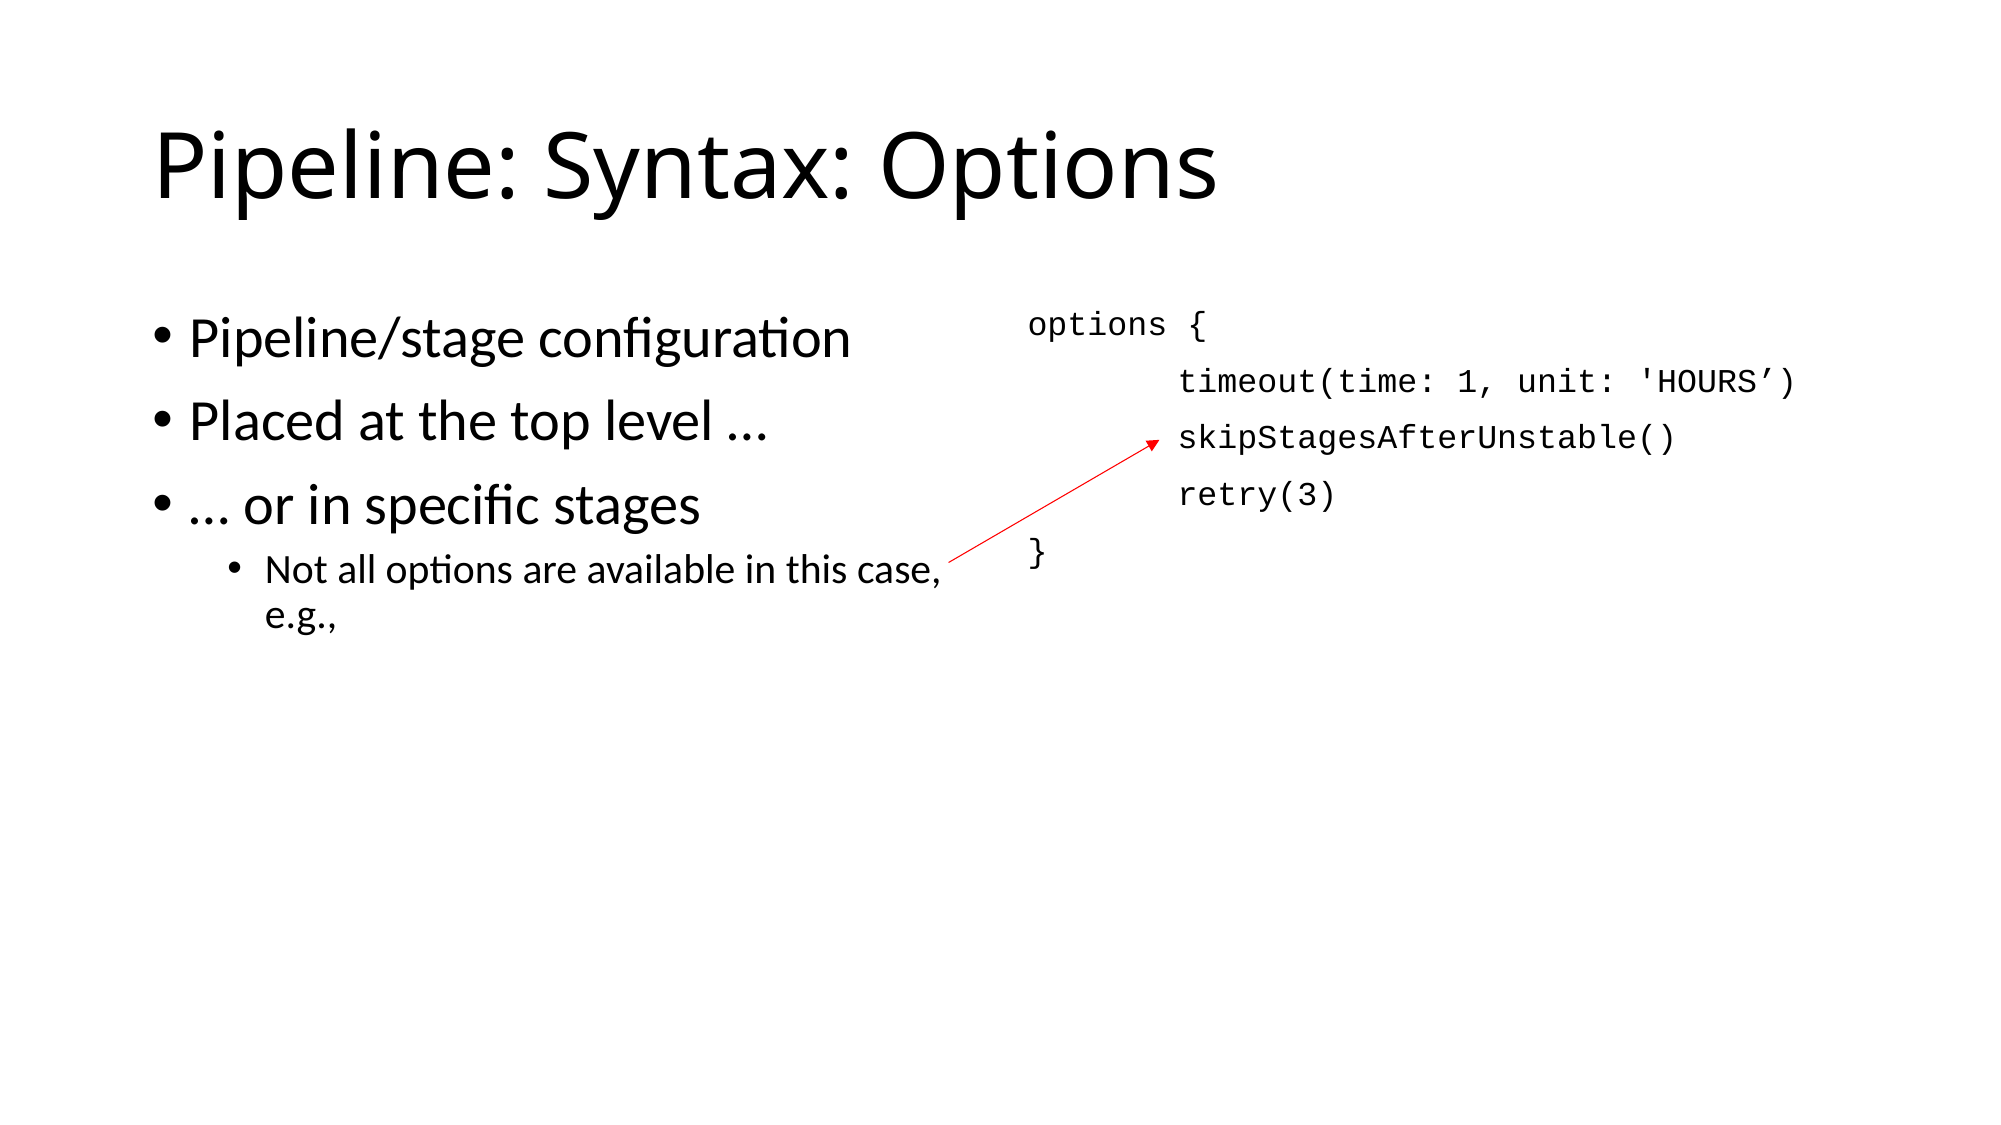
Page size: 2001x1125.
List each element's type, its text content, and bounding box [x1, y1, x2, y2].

list Pipeline/stage configuration Placed at the top level … … or in specific stages Not all options are available in this case, e.g., [137, 299, 988, 1014]
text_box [948, 439, 1160, 563]
list options { timeout(time: 1, unit: 'HOURS’) skipStagesAfterUnstable() retry(3) } [1012, 299, 1863, 1014]
title Pipeline: Syntax: Options [137, 59, 1863, 278]
